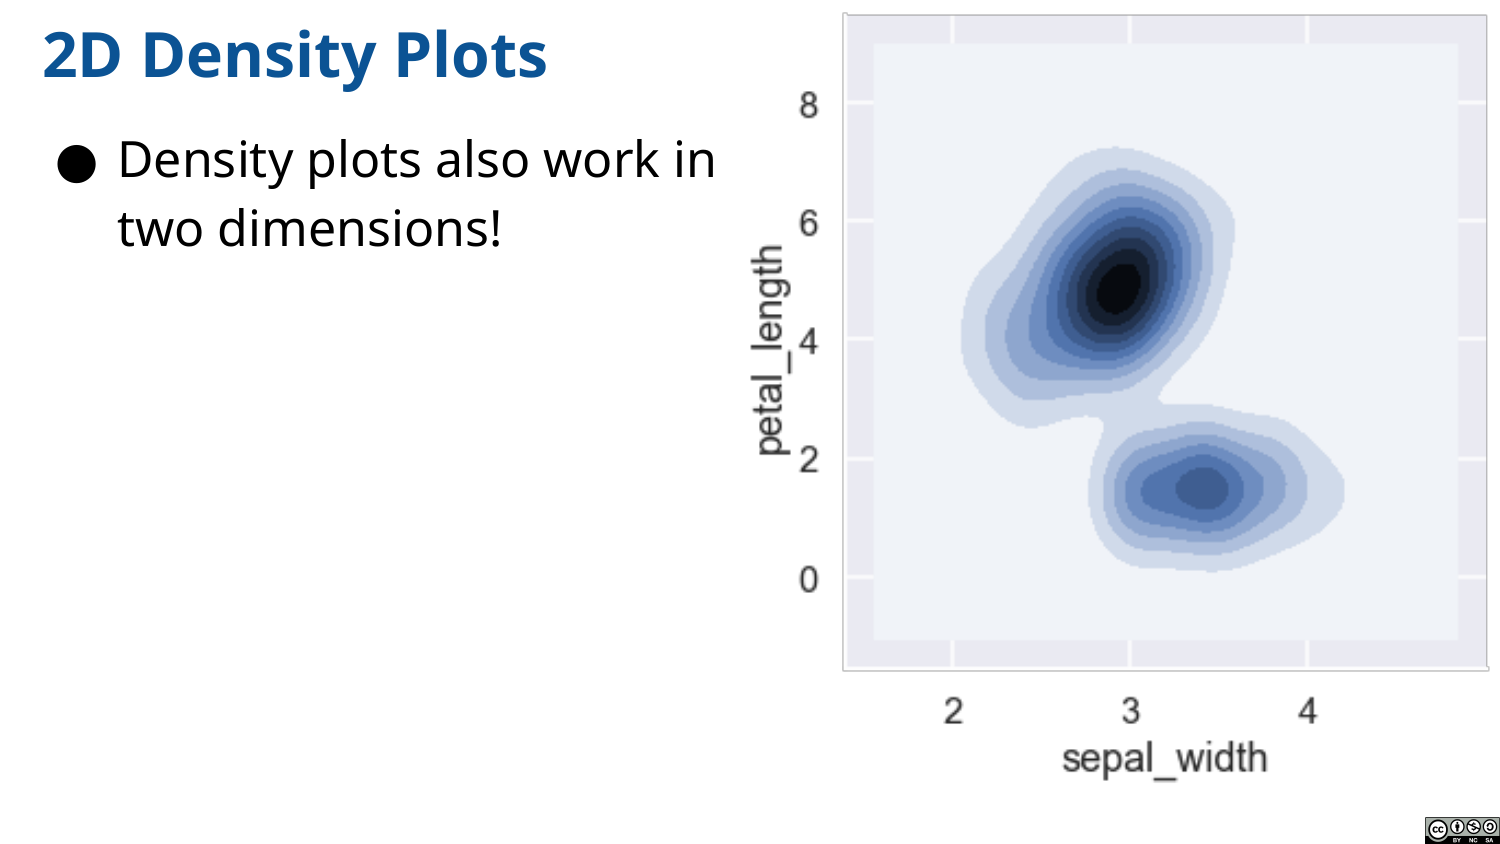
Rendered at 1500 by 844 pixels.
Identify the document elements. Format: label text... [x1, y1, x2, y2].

list Density plots also work in two dimensions! [27, 109, 729, 786]
picture [734, 0, 1500, 795]
title 2D Density Plots [27, 0, 732, 109]
picture [1425, 817, 1500, 844]
